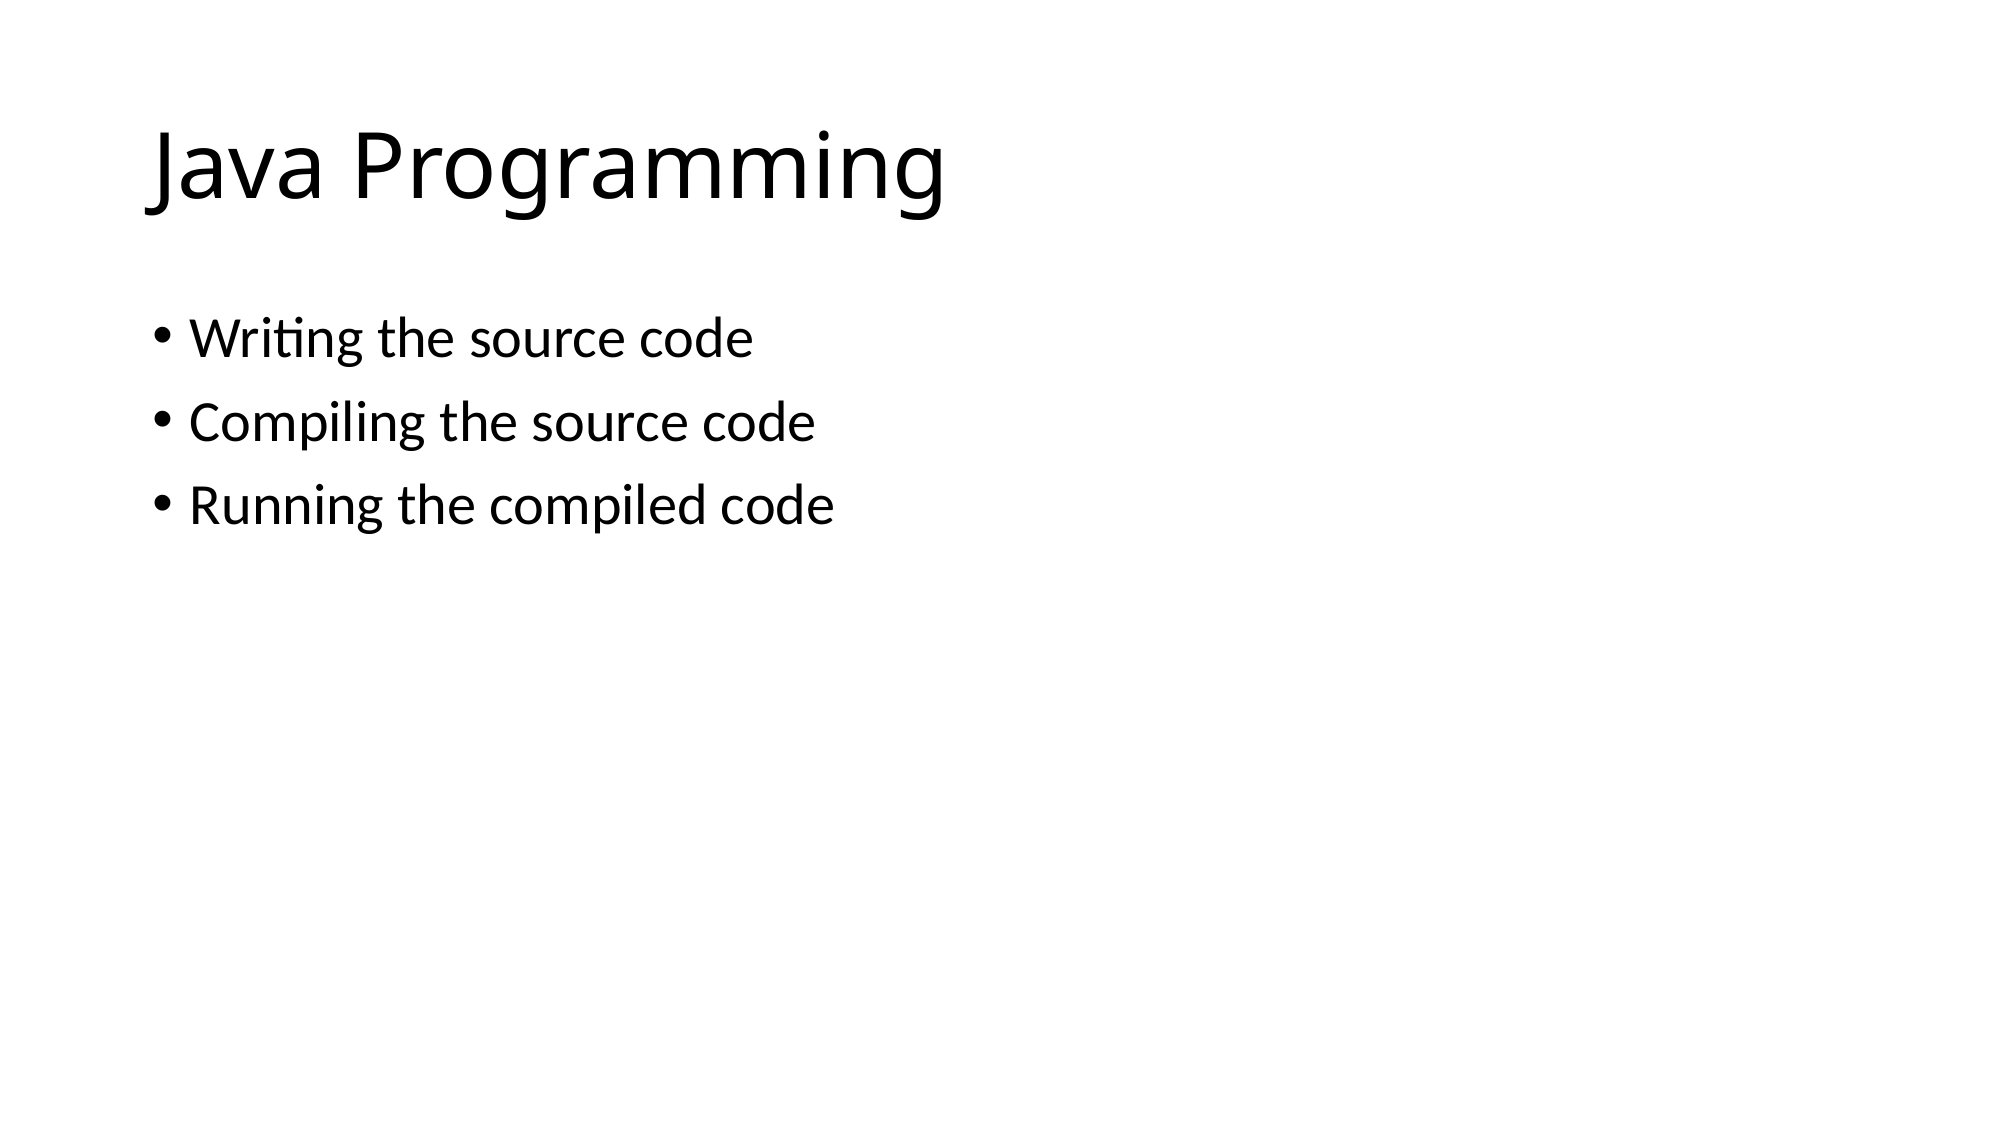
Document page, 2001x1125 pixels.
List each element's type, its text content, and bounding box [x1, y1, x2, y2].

list Writing the source code Compiling the source code Running the compiled code [137, 299, 1863, 1014]
title Java Programming [137, 59, 1863, 278]
